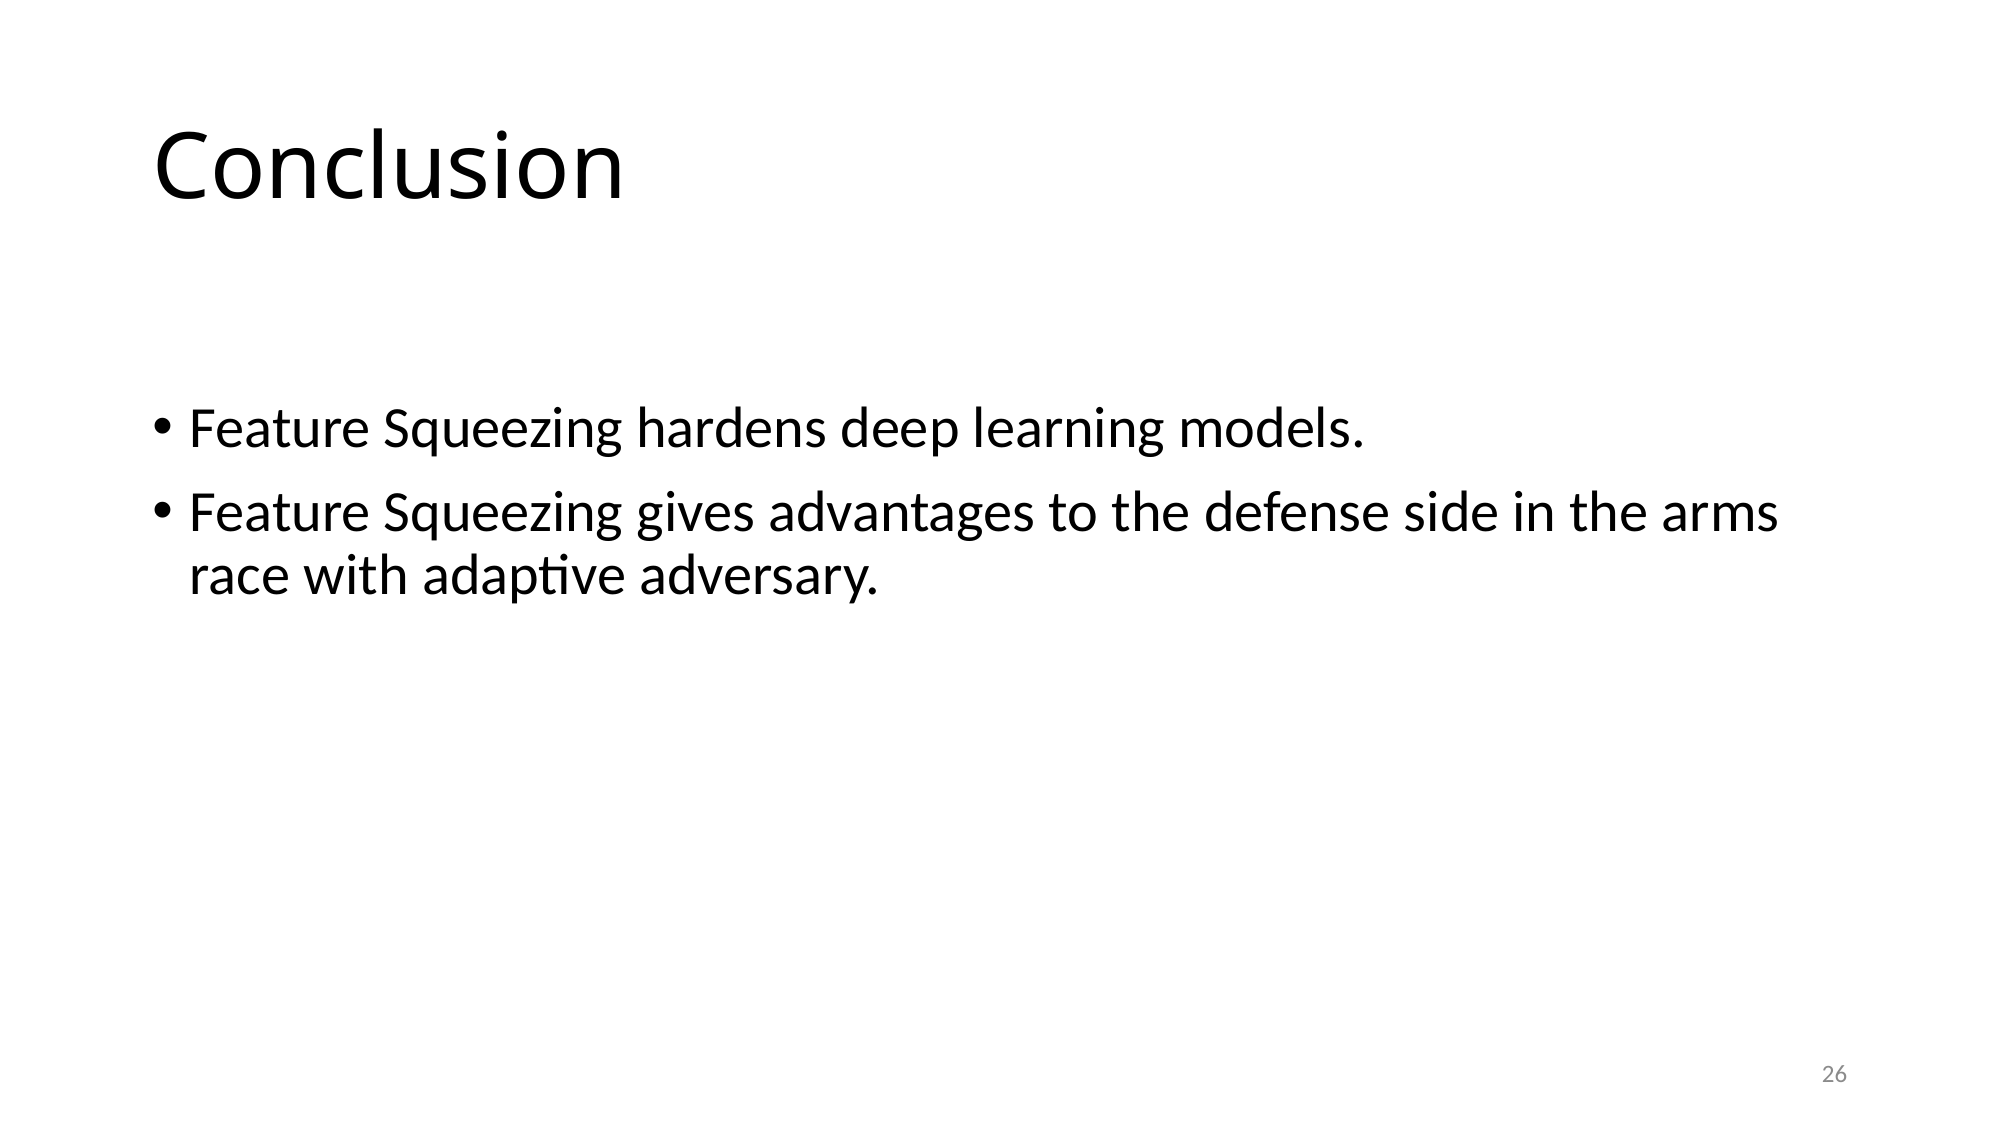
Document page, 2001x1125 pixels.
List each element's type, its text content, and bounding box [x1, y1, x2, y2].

list Feature Squeezing hardens deep learning models. Feature Squeezing gives advantages to the defense side in the arms race with adaptive adversary. [137, 299, 1863, 1014]
title Conclusion [137, 59, 1863, 278]
slide_number 26 [1412, 1042, 1863, 1103]
